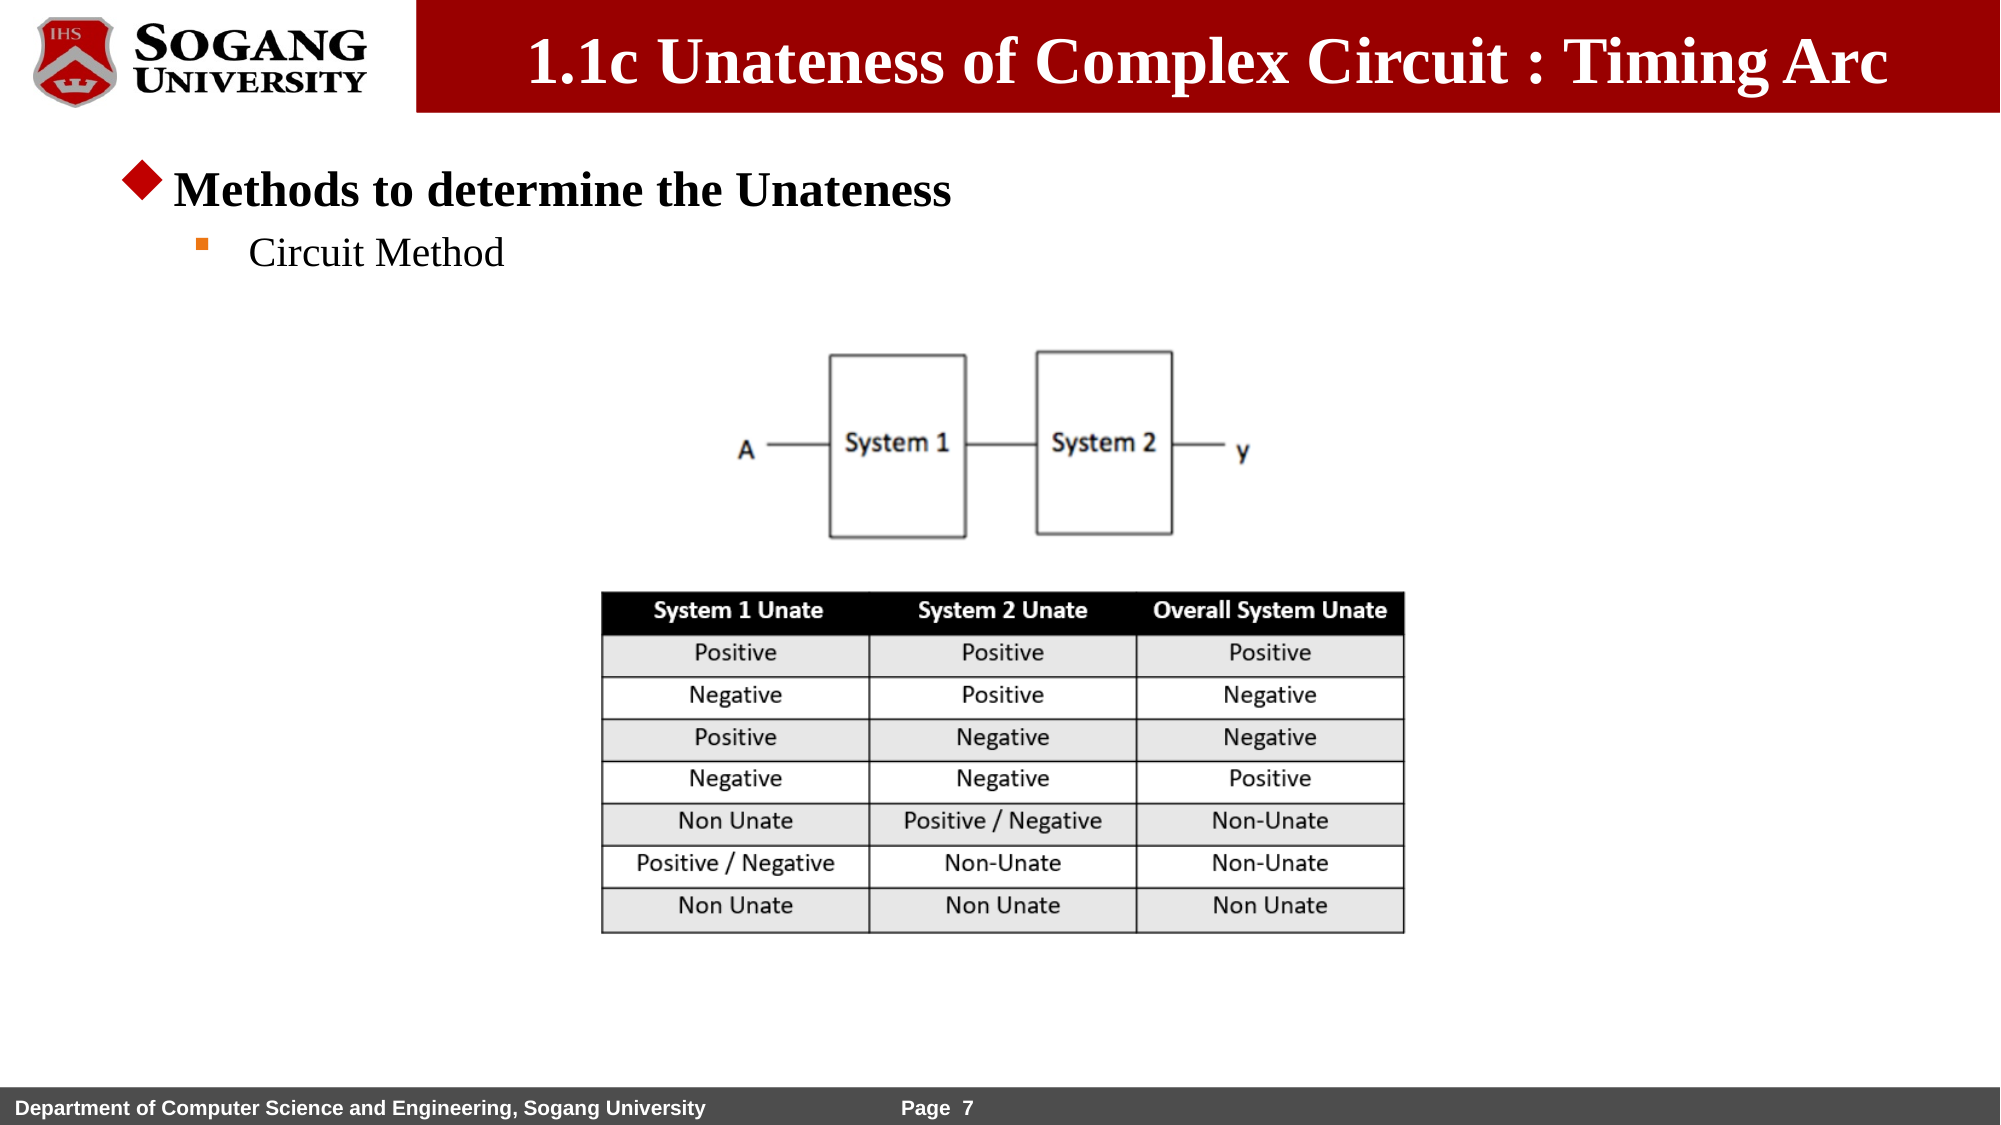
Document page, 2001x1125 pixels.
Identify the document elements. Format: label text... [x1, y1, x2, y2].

picture [598, 348, 1407, 938]
picture [133, 23, 367, 93]
title 1.1c Unateness of Complex Circuit : Timing Arc [417, 0, 2000, 114]
list Methods to determine the Unateness Circuit Method [102, 148, 1903, 1024]
picture [33, 17, 117, 108]
